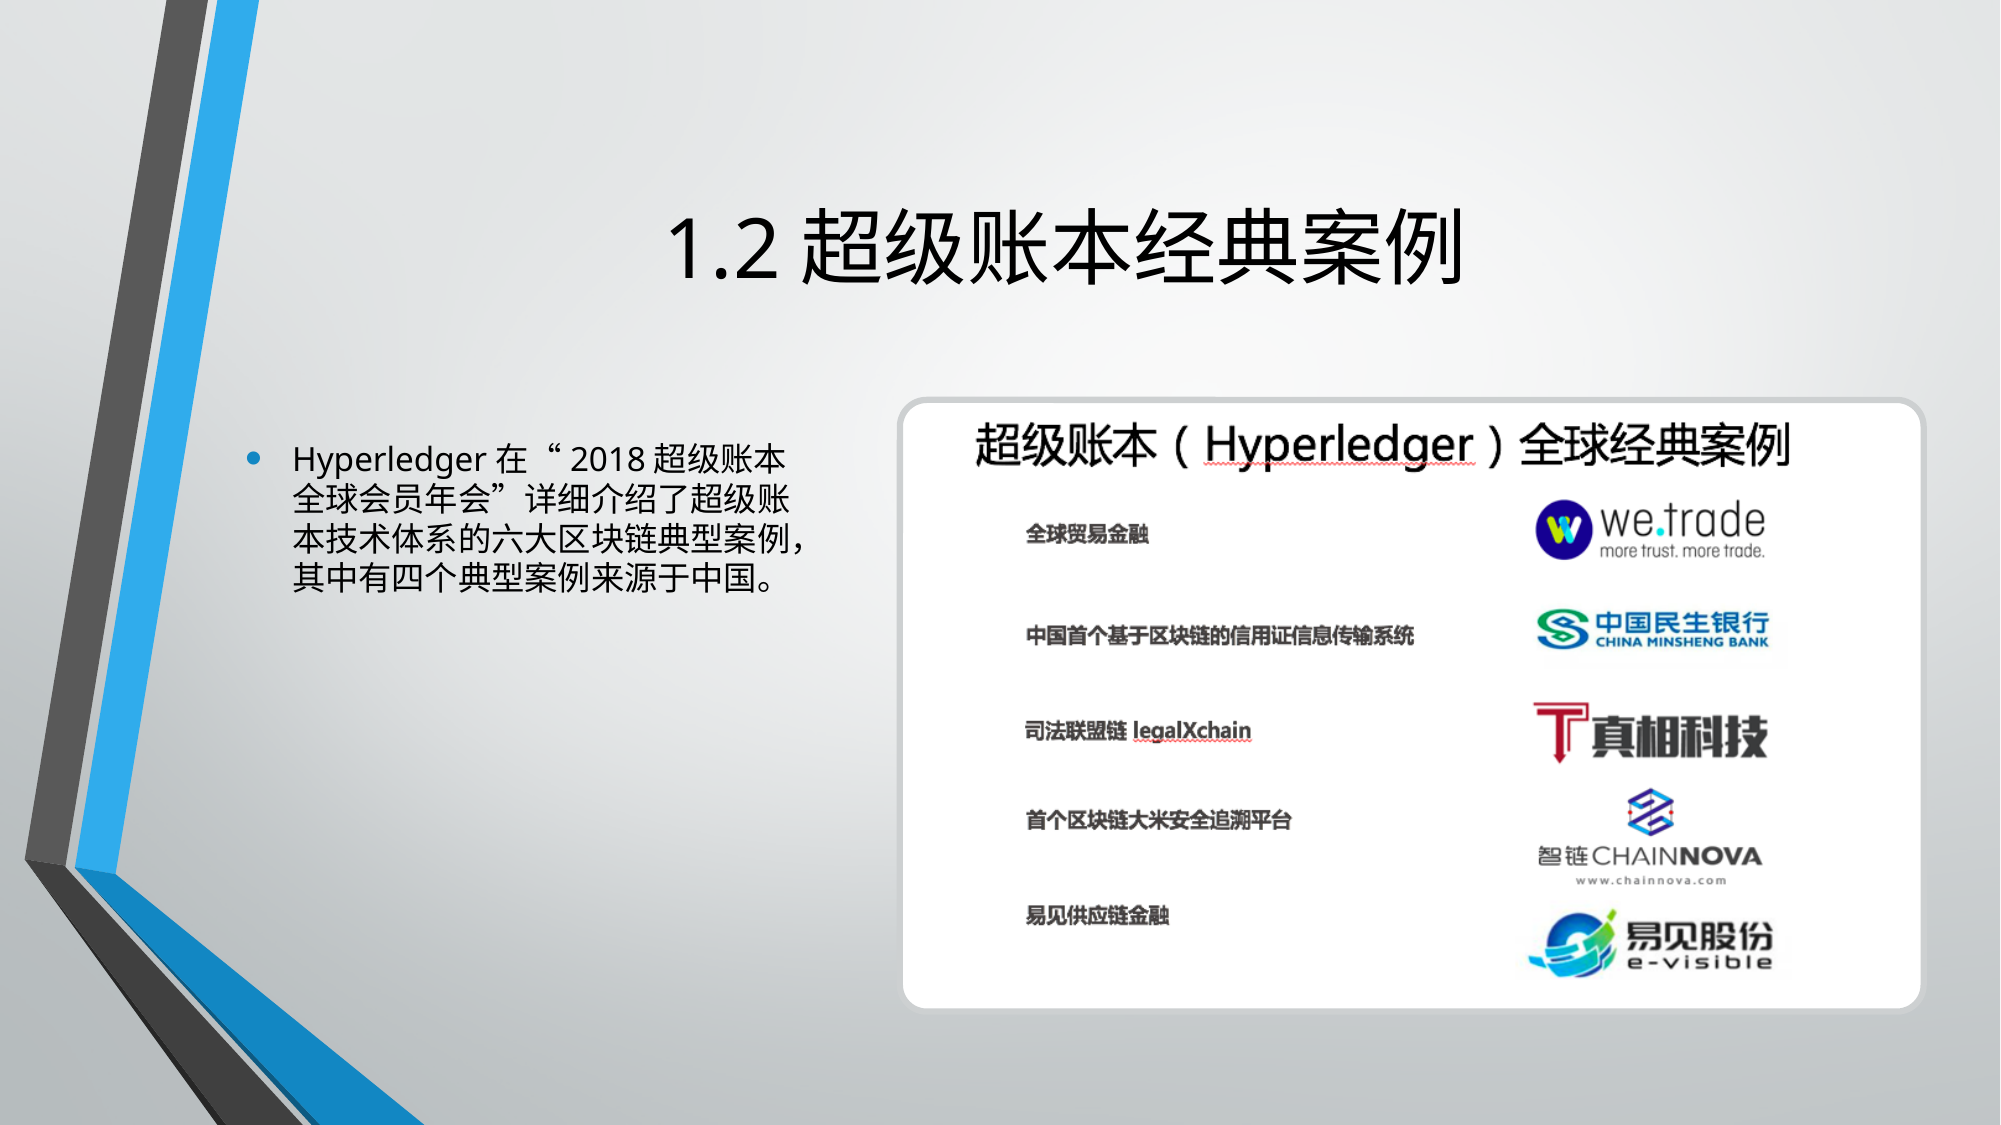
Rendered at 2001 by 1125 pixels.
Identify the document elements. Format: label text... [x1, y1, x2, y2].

list Hyperledger在“2018超级账本全球会员年会”详细介绍了超级账本技术体系的六大区块链典型案例，其中有四个典型案例来源于中国。 [230, 430, 824, 943]
picture [899, 399, 1924, 1012]
title 1.2超级账本经典案例 [243, 90, 1887, 400]
